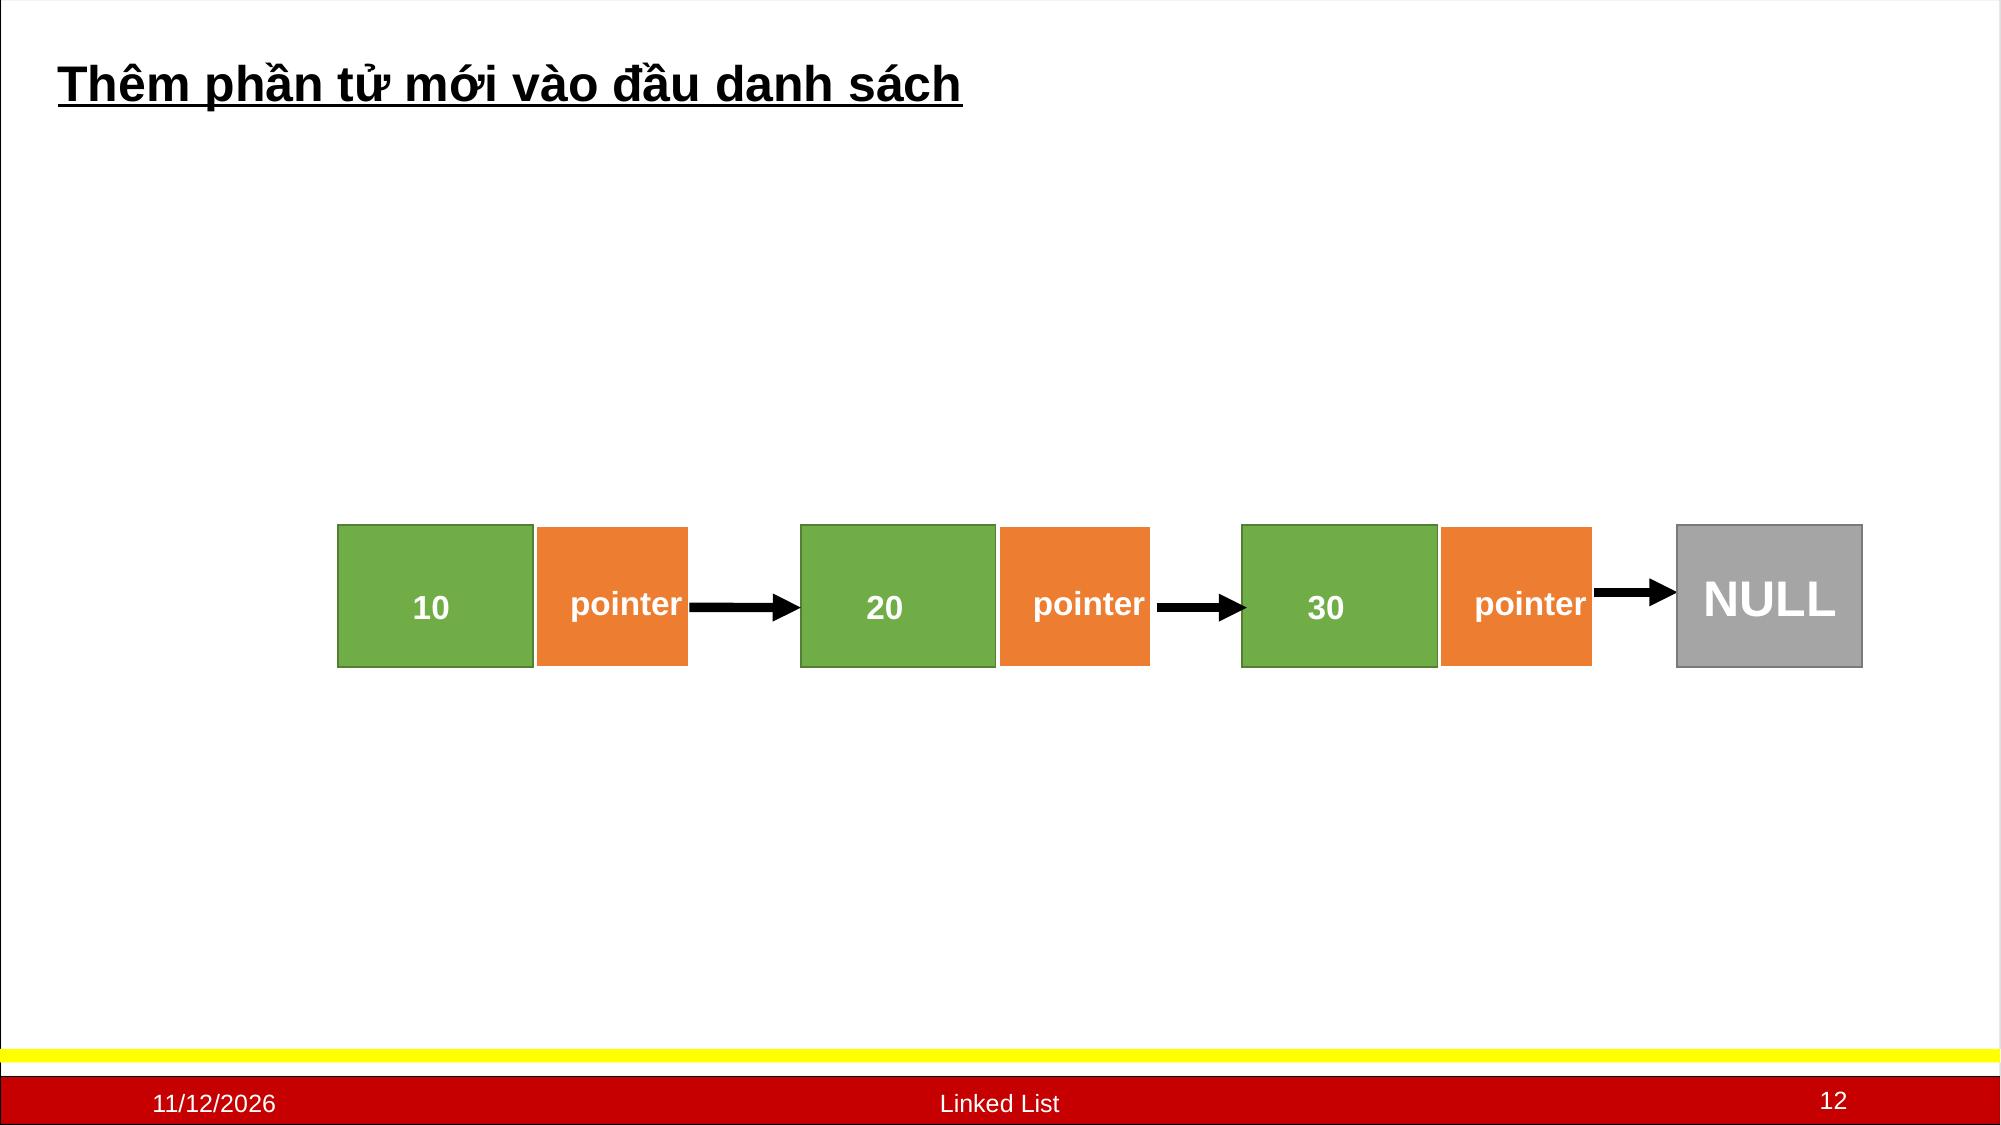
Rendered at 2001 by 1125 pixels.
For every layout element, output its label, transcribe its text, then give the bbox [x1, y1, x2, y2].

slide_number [137, 1072, 588, 1125]
picture [0, 0, 2001, 1125]
text_box Thêm phần tử mới vào đầu danh sách [42, 44, 1132, 119]
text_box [338, 525, 710, 668]
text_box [1242, 525, 1614, 668]
footer Linked List [662, 1072, 1338, 1125]
text_box NULL [1676, 524, 1863, 668]
slide_number 12 [1412, 1069, 1863, 1125]
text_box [800, 525, 1173, 668]
